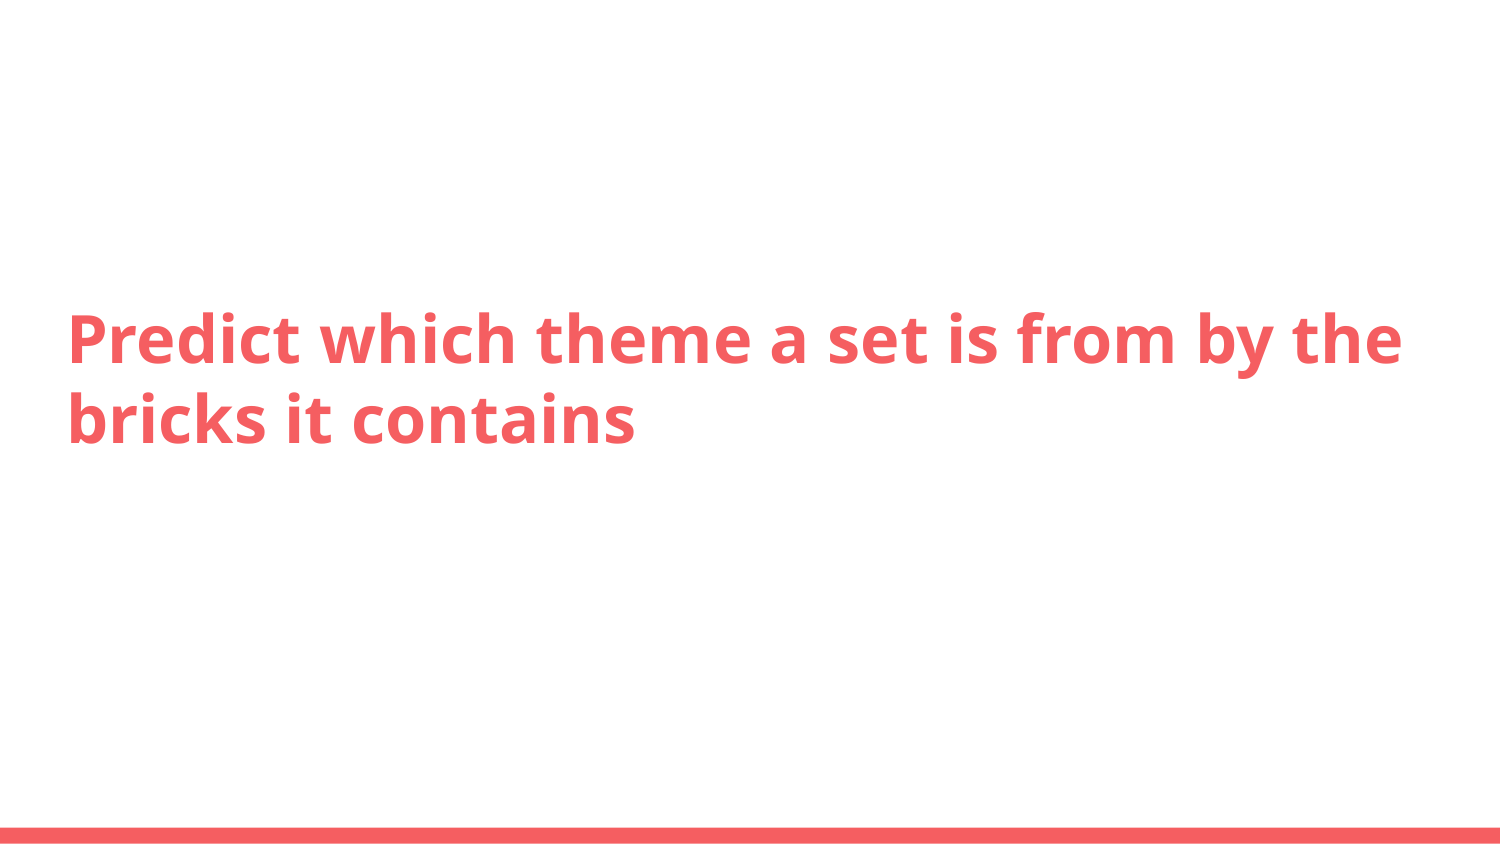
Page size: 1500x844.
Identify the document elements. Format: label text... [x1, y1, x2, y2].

title [57, 304, 1456, 407]
title Predict which theme a set is from by the bricks it contains [51, 281, 1449, 385]
